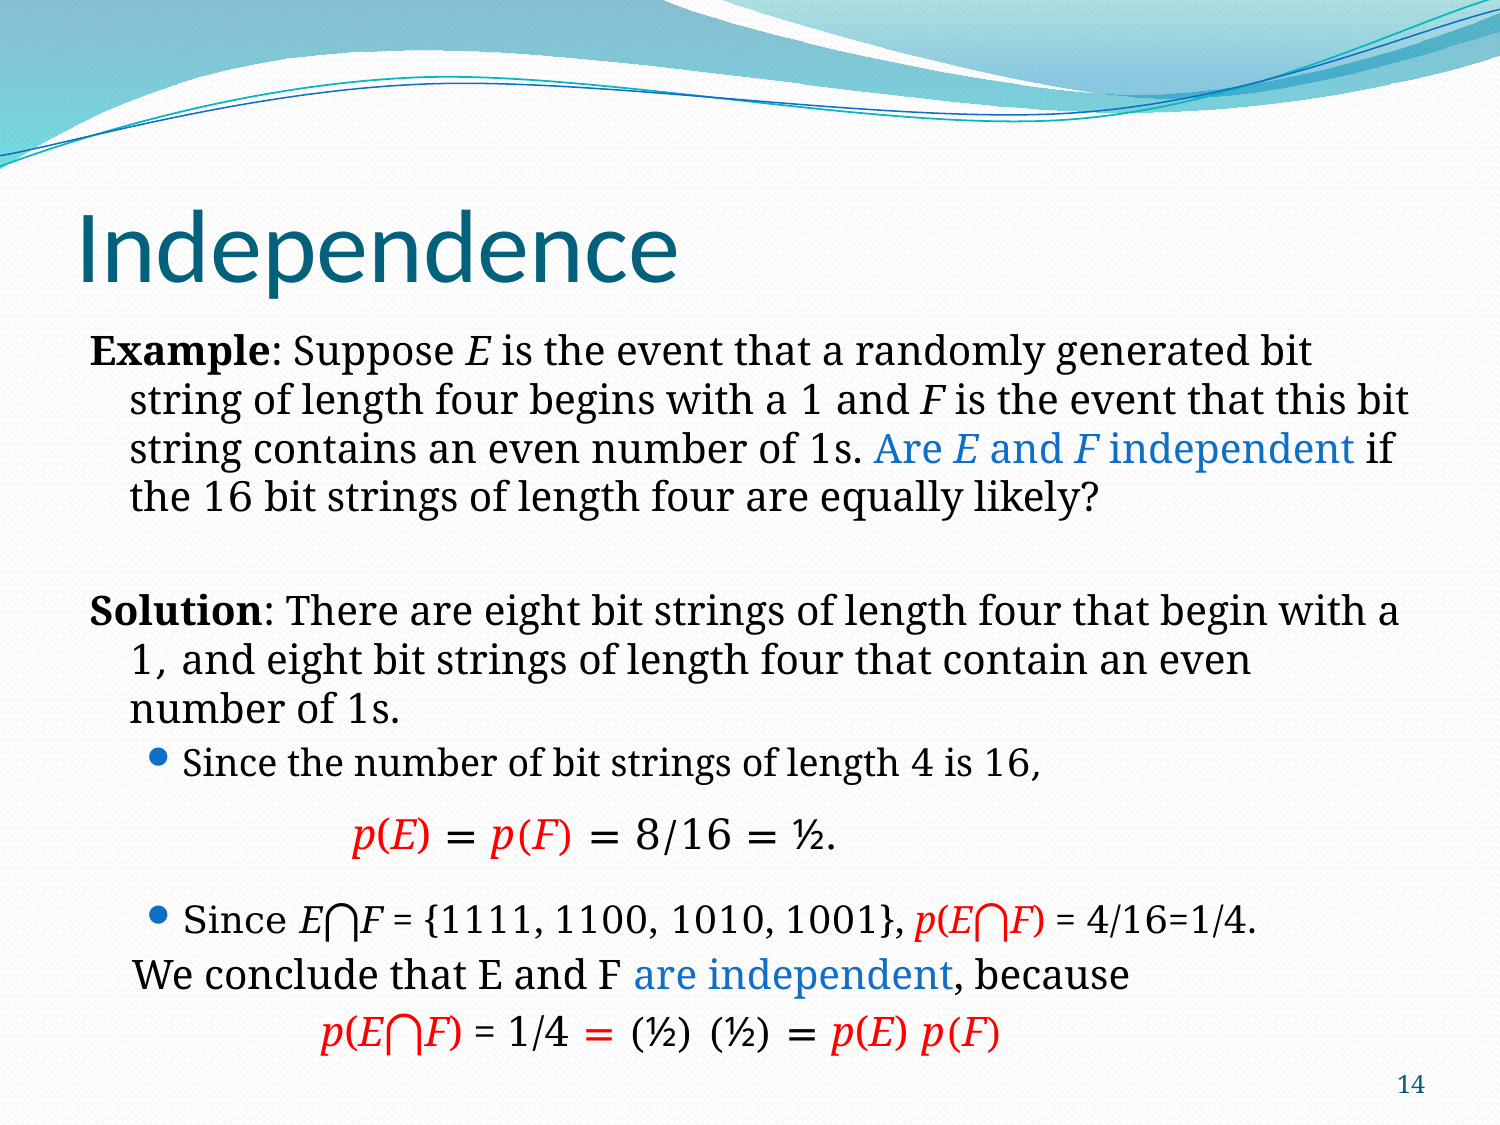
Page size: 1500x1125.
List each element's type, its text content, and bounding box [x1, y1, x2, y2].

title Independence [75, 115, 1425, 303]
text_box p(E) = p(F) = 8/16 = ½. [337, 800, 963, 865]
slide_number 14 [1299, 1042, 1425, 1103]
list Example: Suppose E is the event that a randomly generated bit string of length four begins with a 1 and F is the event that this bit string contains an even number of 1s. Are E and F independent if the 16 bit strings of length four are equally likely? Solution: There are eight bit strings of length four that begin with a 1, and eight bit strings of length four that contain an even number of 1s. Since the number of bit strings of length 4 is 16, Since E⋂F = {1111, 1100, 1010, 1001}, p(E⋂F) = 4/16=1/4. We conclude that E and F are independent, because p(E⋂F) = 1/4 = (½) (½) = p(E) p(F) [75, 317, 1425, 1075]
